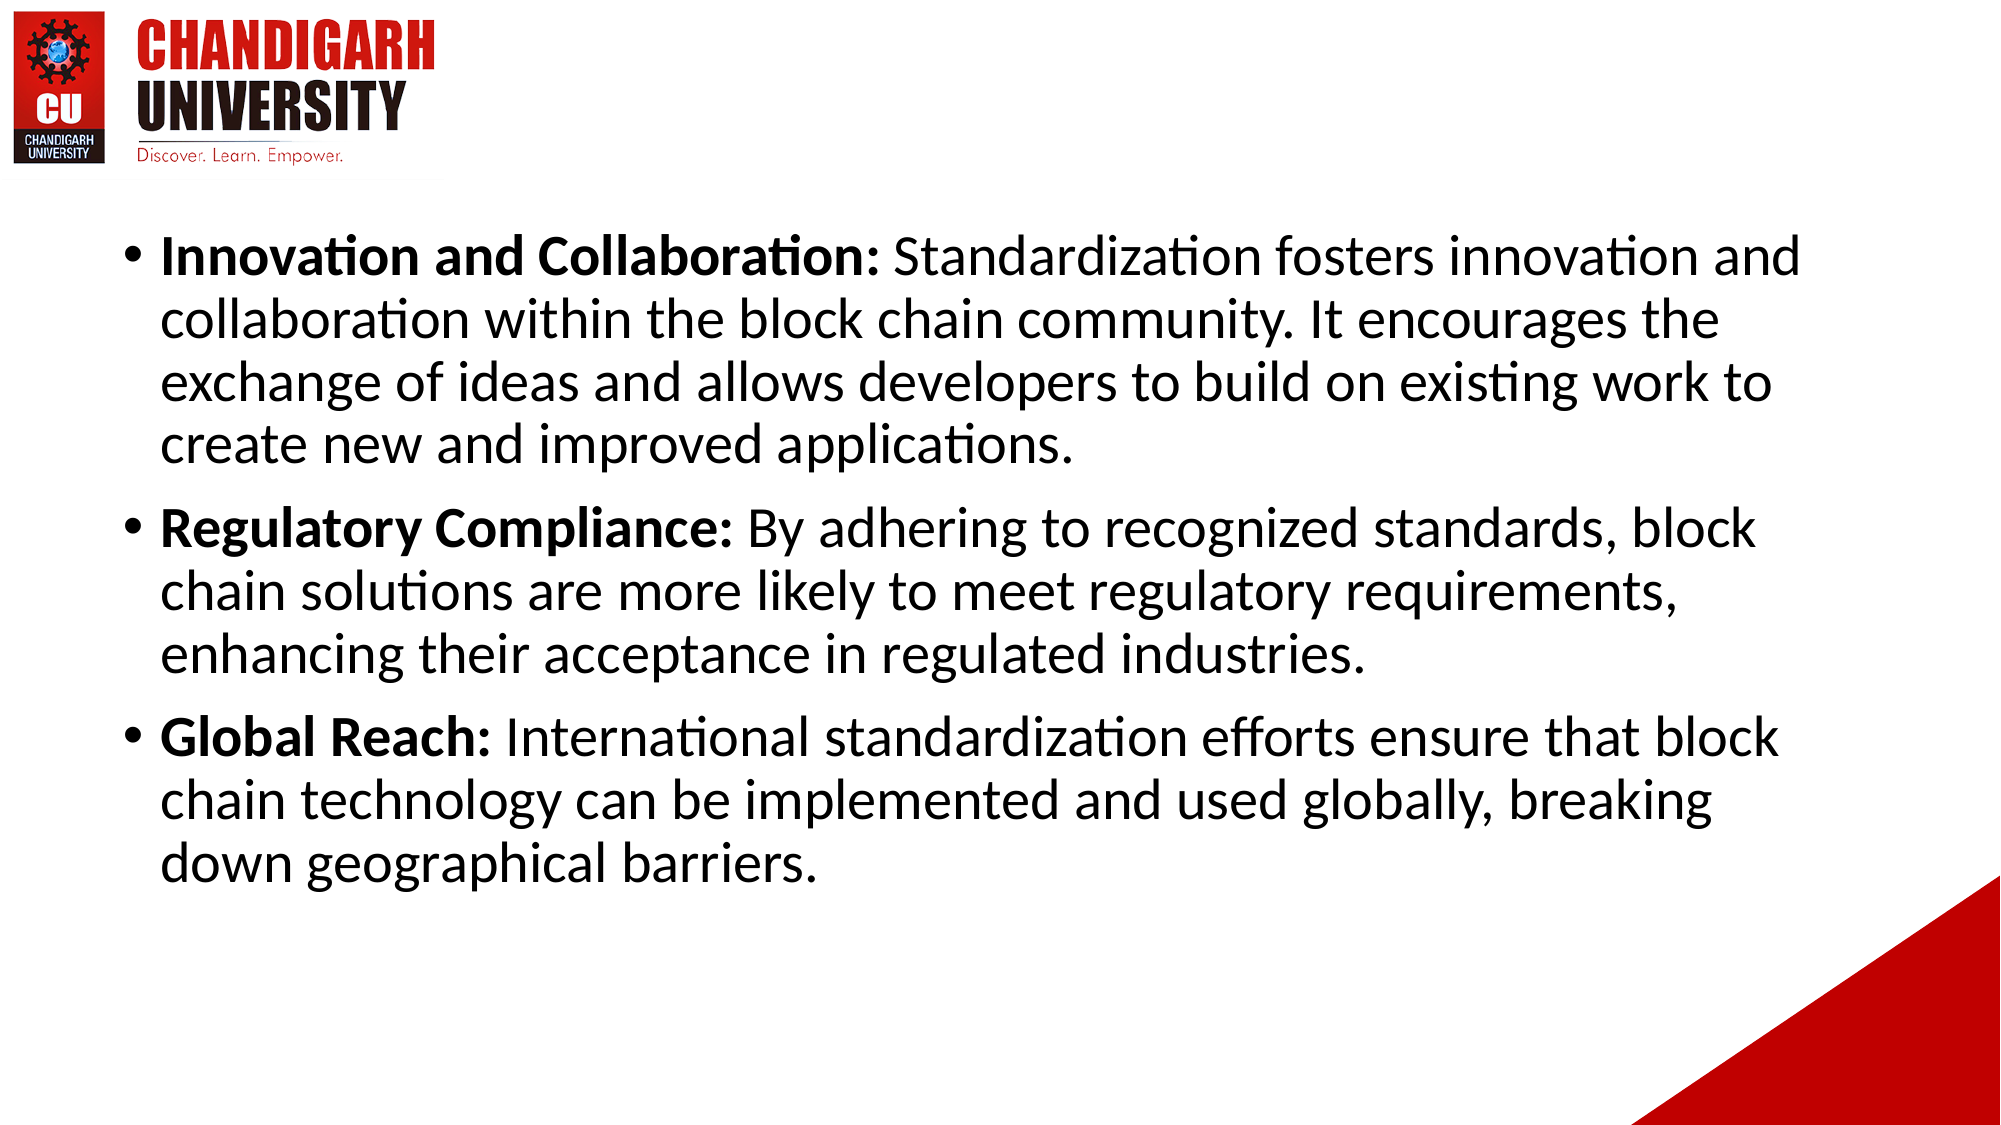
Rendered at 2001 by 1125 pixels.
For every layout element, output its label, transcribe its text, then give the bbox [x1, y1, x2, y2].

picture [1, 3, 444, 180]
text_box [1629, 874, 2000, 1125]
list Innovation and Collaboration: Standardization fosters innovation and collaboration within the block chain community. It encourages the exchange of ideas and allows developers to build on existing work to create new and improved applications. Regulatory Compliance: By adhering to recognized standards, block chain solutions are more likely to meet regulatory requirements, enhancing their acceptance in regulated industries. Global Reach: International standardization efforts ensure that block chain technology can be implemented and used globally, breaking down geographical barriers. [107, 217, 1833, 932]
